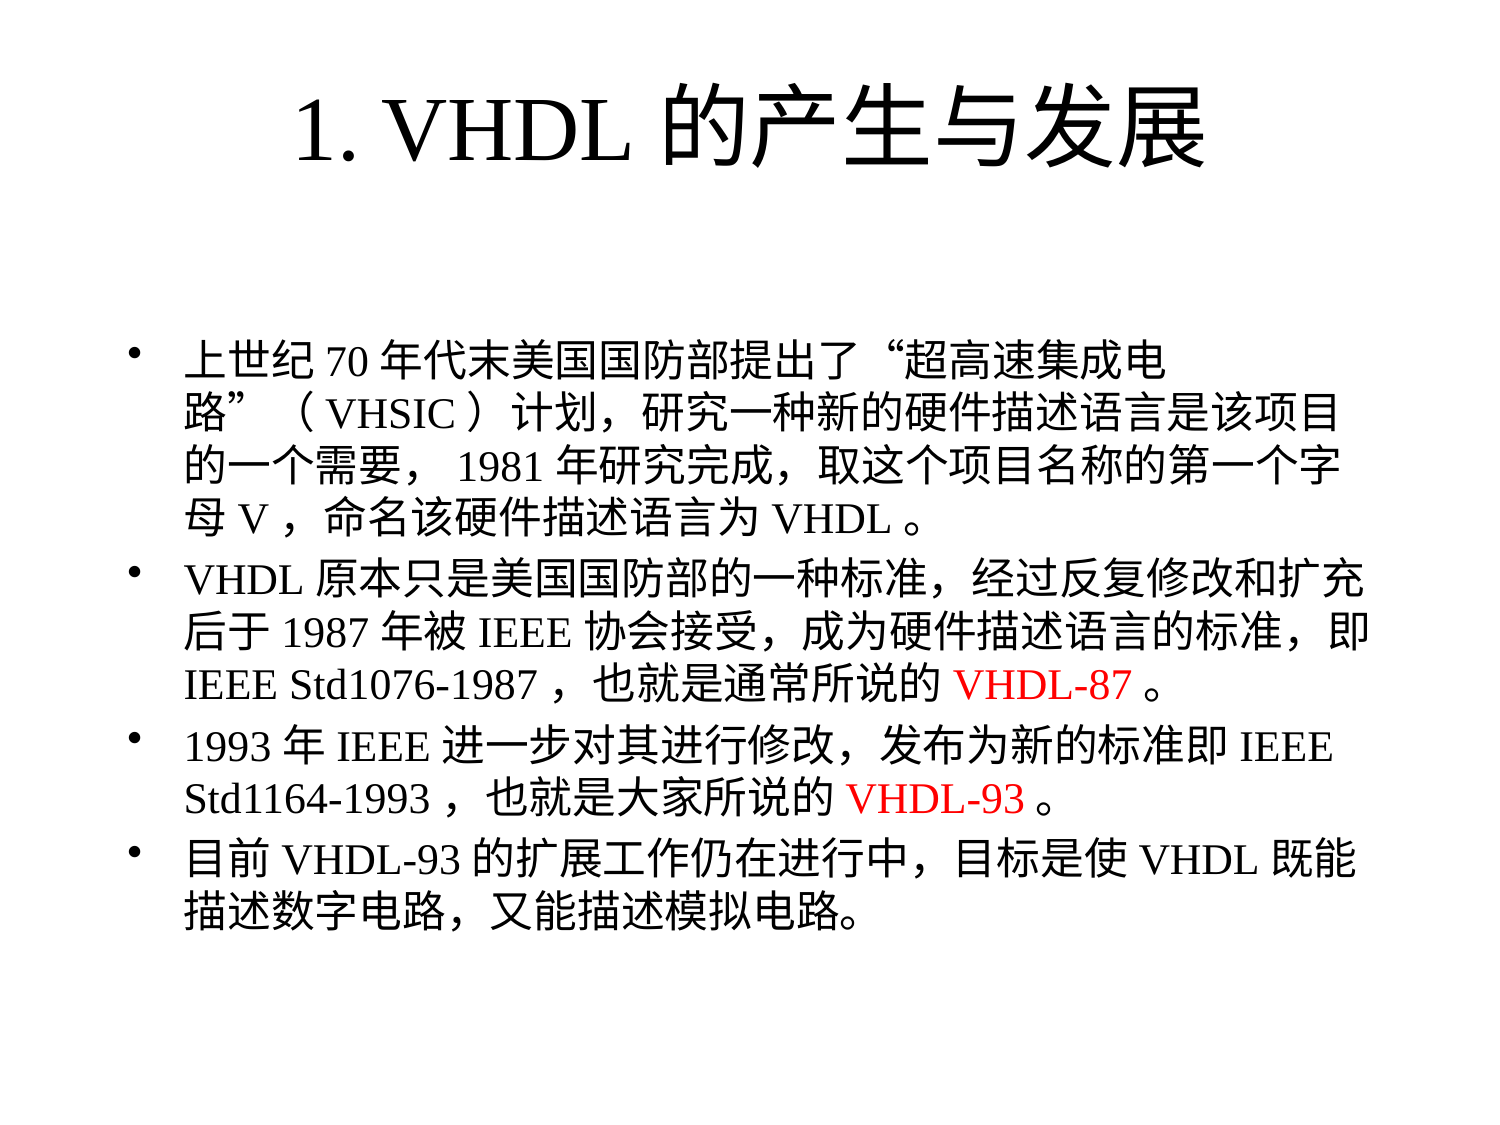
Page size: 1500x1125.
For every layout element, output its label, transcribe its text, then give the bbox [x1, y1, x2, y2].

list 上世纪70年代末美国国防部提出了“超高速集成电路”（VHSIC）计划，研究一种新的硬件描述语言是该项目的一个需要，1981年研究完成，取这个项目名称的第一个字母V，命名该硬件描述语言为VHDL。 VHDL原本只是美国国防部的一种标准，经过反复修改和扩充后于1987年被IEEE协会接受，成为硬件描述语言的标准，即IEEE Std1076-1987，也就是通常所说的VHDL-87。 1993年IEEE进一步对其进行修改，发布为新的标准即IEEE Std1164-1993，也就是大家所说的VHDL-93。 目前VHDL-93的扩展工作仍在进行中，目标是使VHDL既能描述数字电路，又能描述模拟电路。 [112, 324, 1388, 1001]
title 1. VHDL的产生与发展 [113, 99, 1387, 148]
